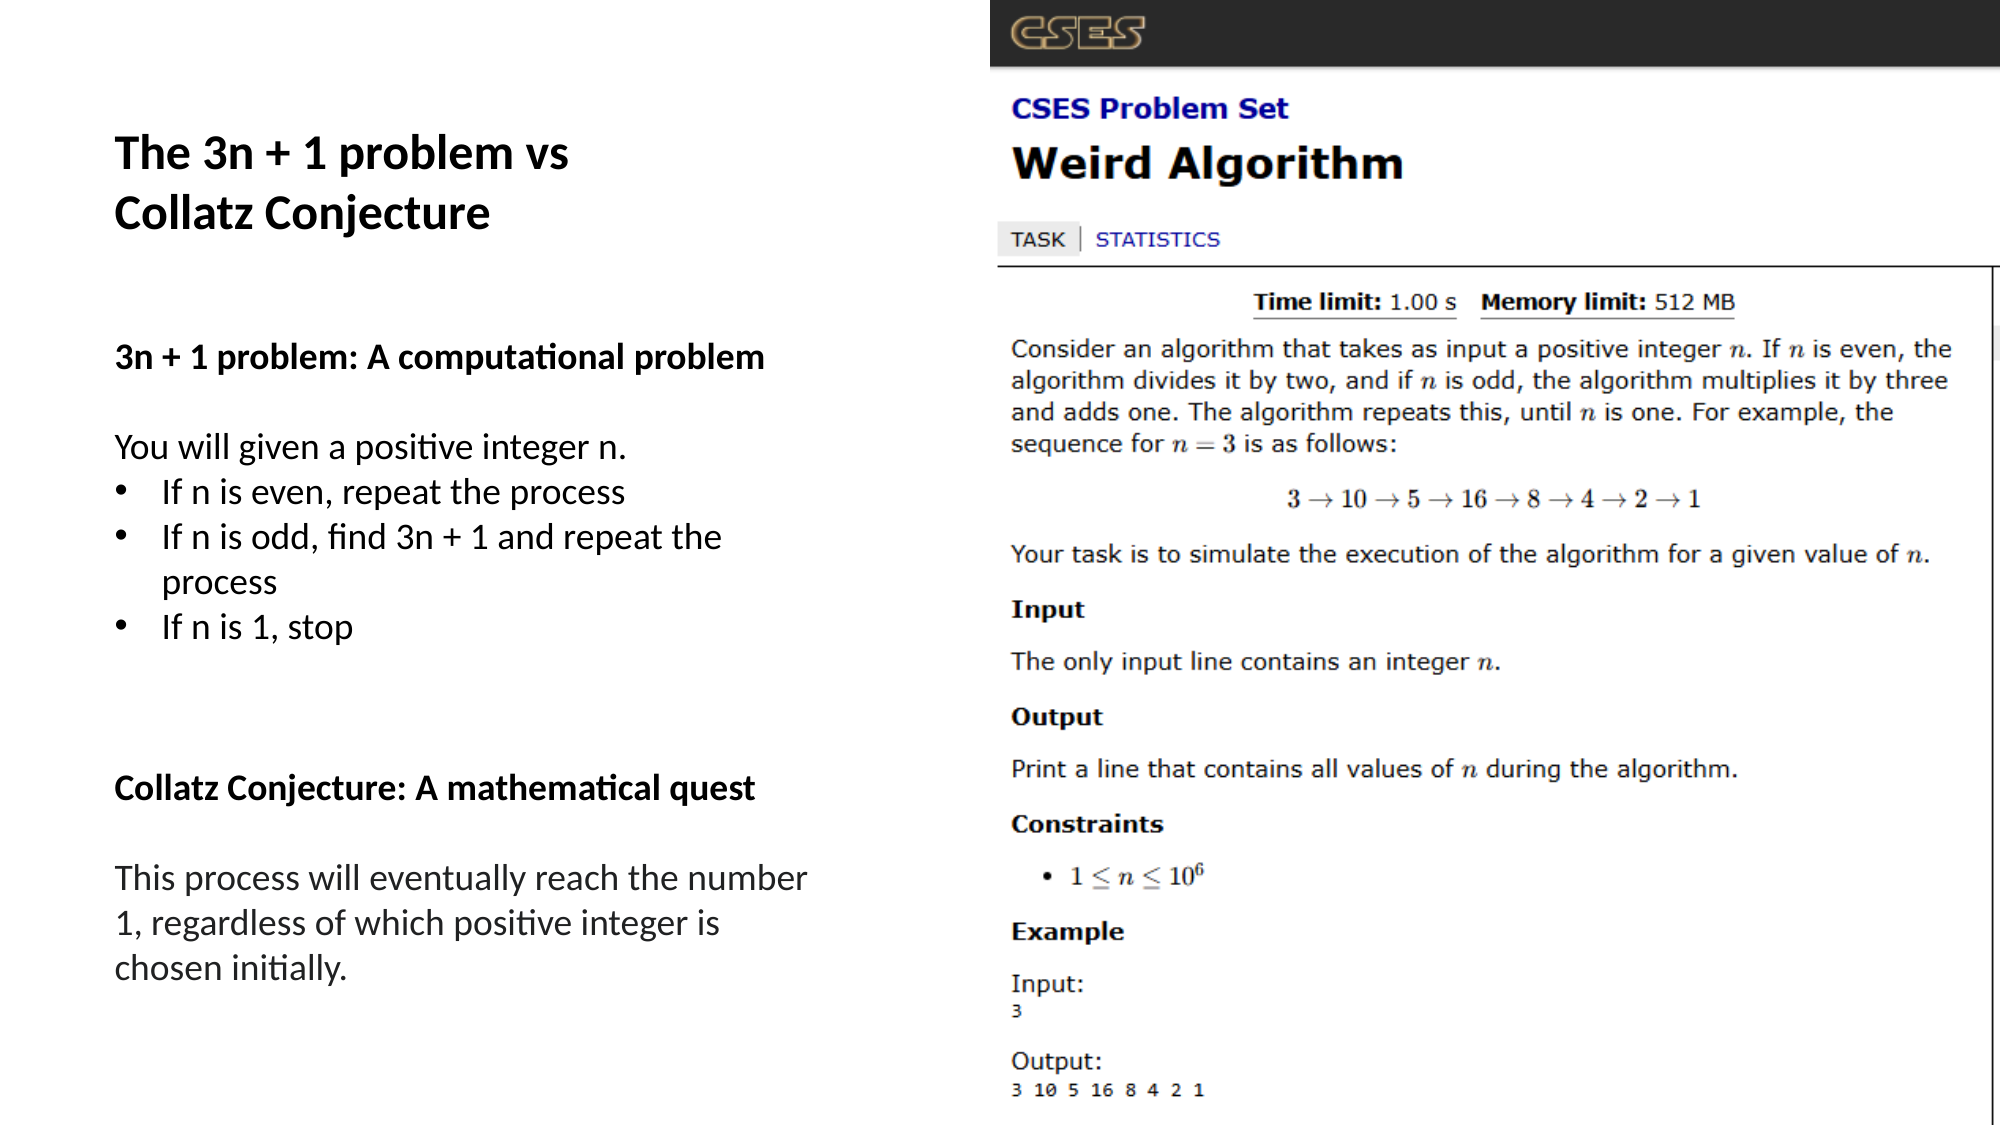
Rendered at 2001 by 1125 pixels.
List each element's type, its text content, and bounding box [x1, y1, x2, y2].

text_box Collatz Conjecture: A mathematical quest This process will eventually reach the number 1, regardless of which positive integer is chosen initially. [99, 755, 850, 995]
text_box 3n + 1 problem: A computational problem You will given a positive integer n. If n is even, repeat the process If n is odd, find 3n + 1 and repeat the process If n is 1, stop [99, 324, 850, 700]
text_box The 3n + 1 problem vs Collatz Conjecture [99, 112, 850, 248]
picture [990, 0, 2000, 1125]
